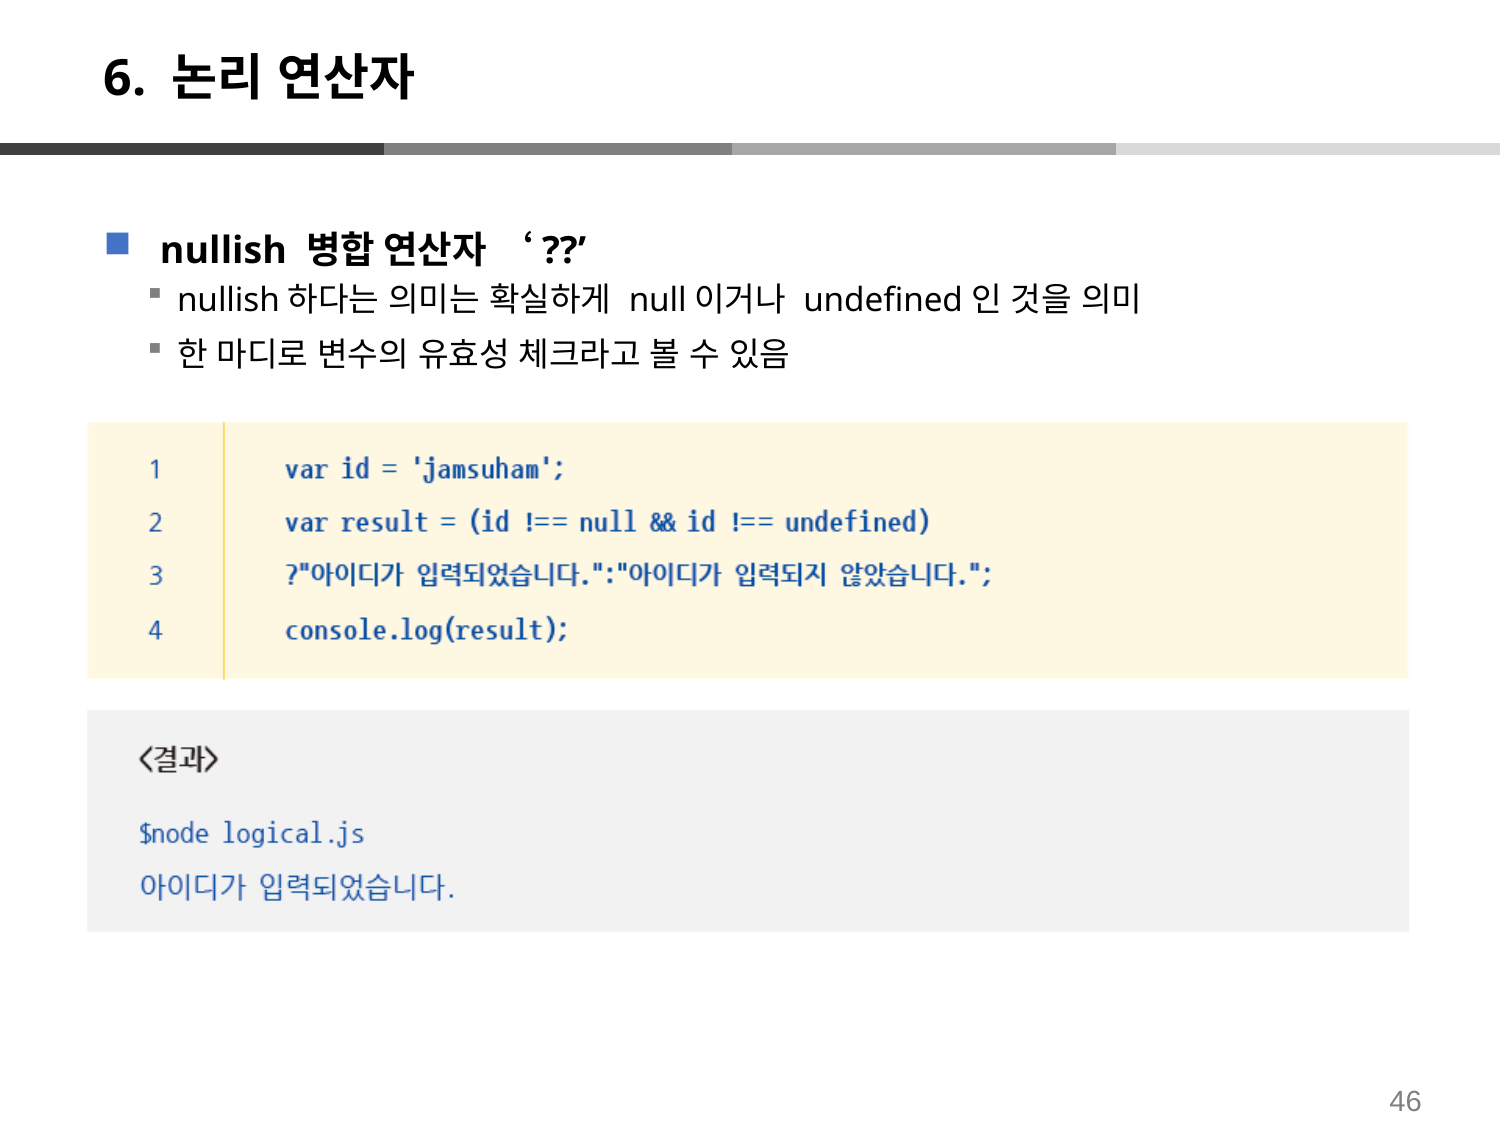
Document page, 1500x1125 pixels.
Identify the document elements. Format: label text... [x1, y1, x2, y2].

list nullish 병합 연산자 ‘??’ nullish하다는 의미는 확실하게 null이거나 undefined인 것을 의미 한 마디로 변수의 유효성 체크라고 볼 수 있음 [88, 196, 1436, 1083]
picture [74, 402, 1426, 951]
title 6. 논리 연산자 [88, 30, 1211, 121]
